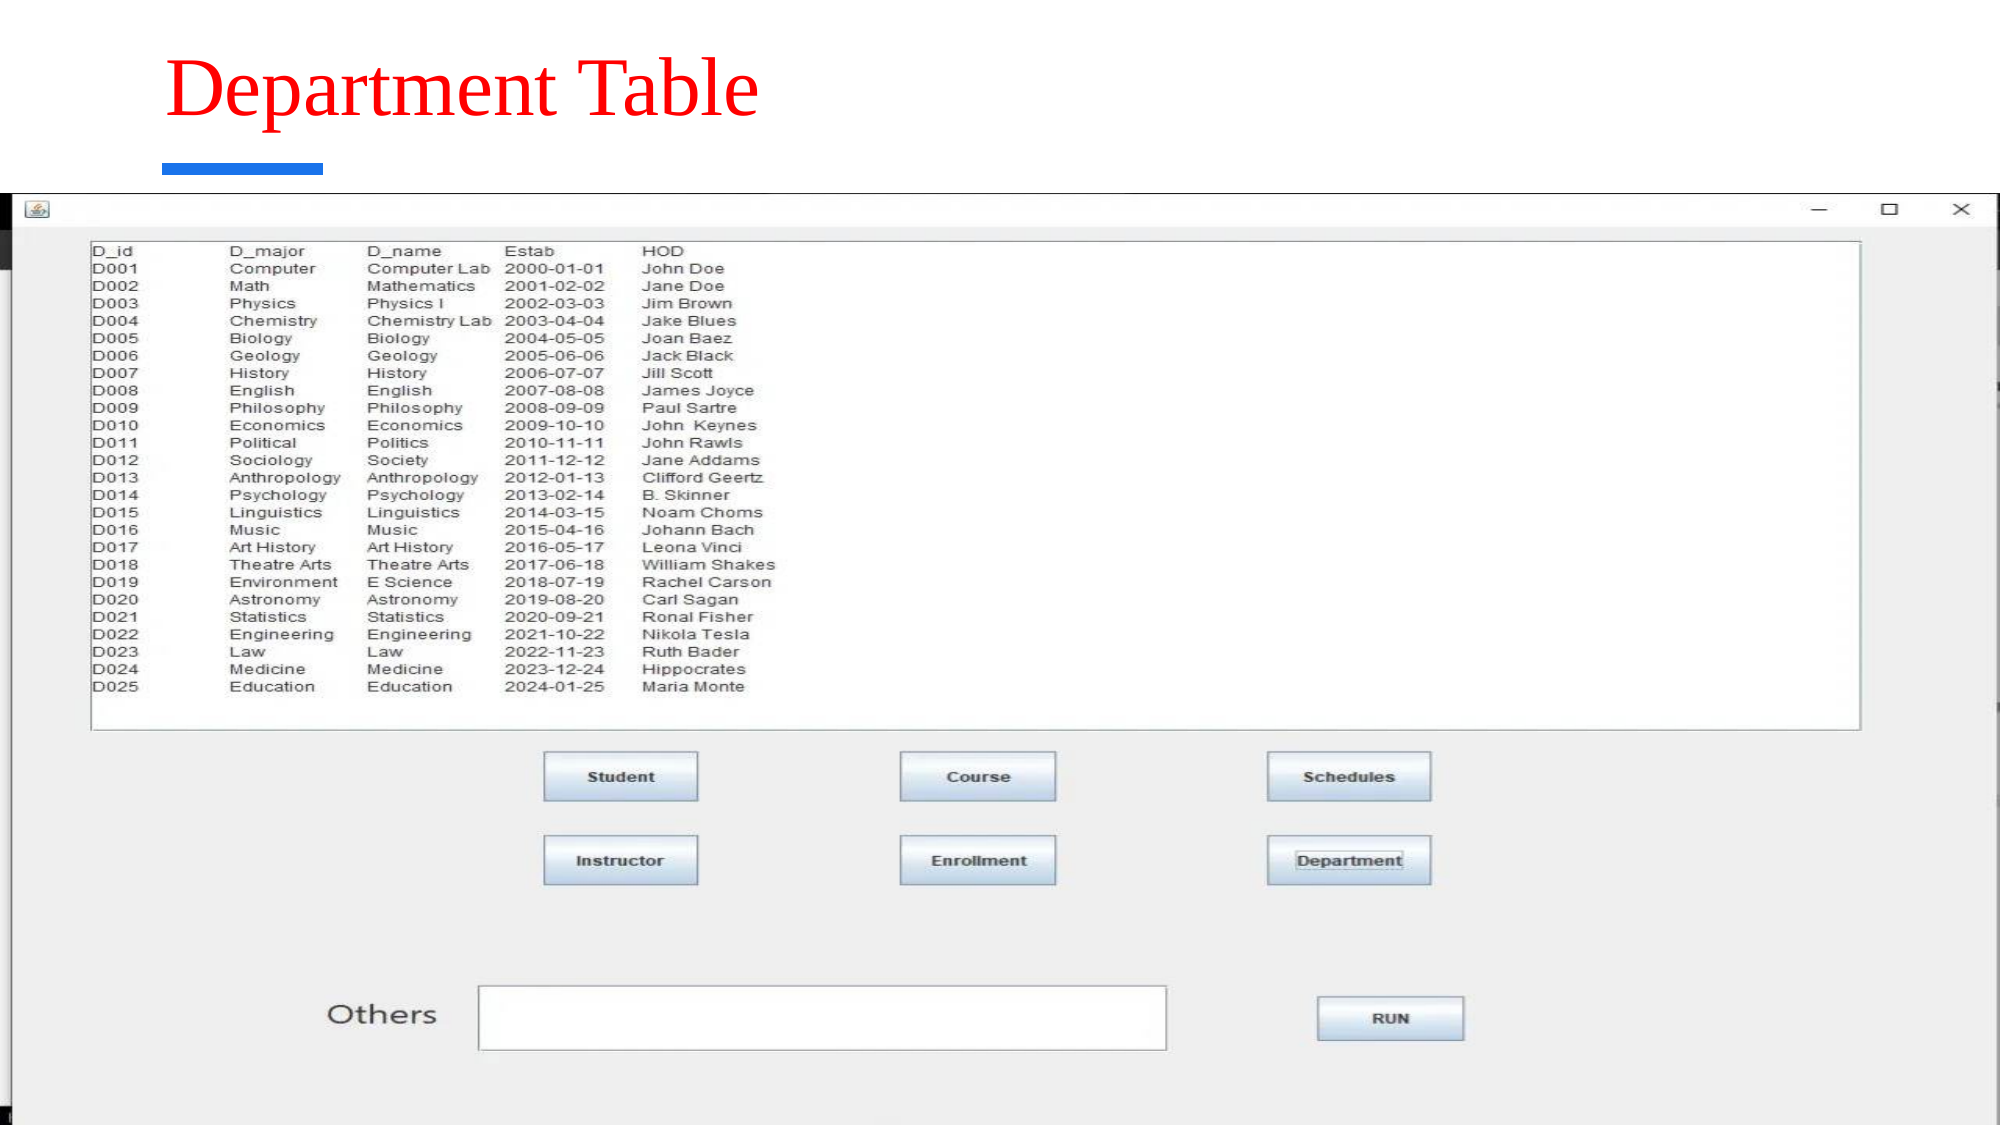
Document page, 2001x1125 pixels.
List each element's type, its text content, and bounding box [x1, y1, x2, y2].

title Department Table [150, 24, 1850, 193]
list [0, 193, 2000, 1125]
